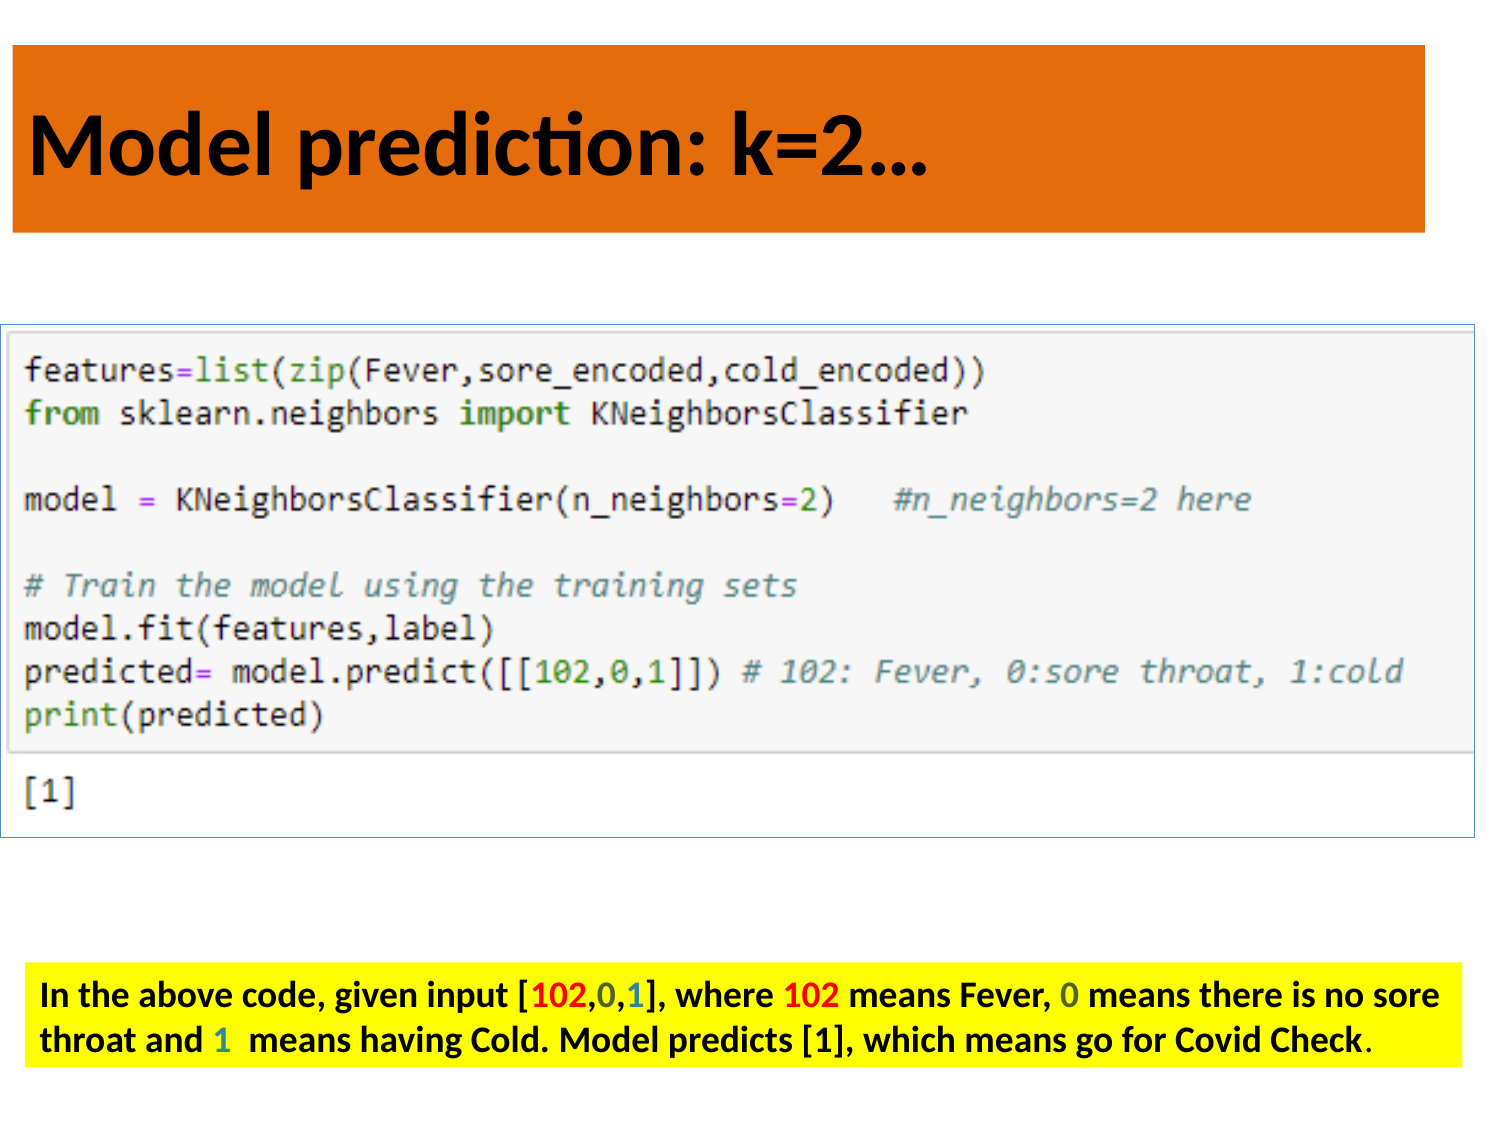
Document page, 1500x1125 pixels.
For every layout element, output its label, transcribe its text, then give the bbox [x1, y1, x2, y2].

picture [0, 324, 1476, 838]
title Model prediction: k=2… [12, 45, 1425, 233]
text_box In the above code, given input [102,0,1], where 102 means Fever, 0 means there is no sore throat and 1 means having Cold. Model predicts [1], which means go for Covid Check. [24, 962, 1463, 1068]
